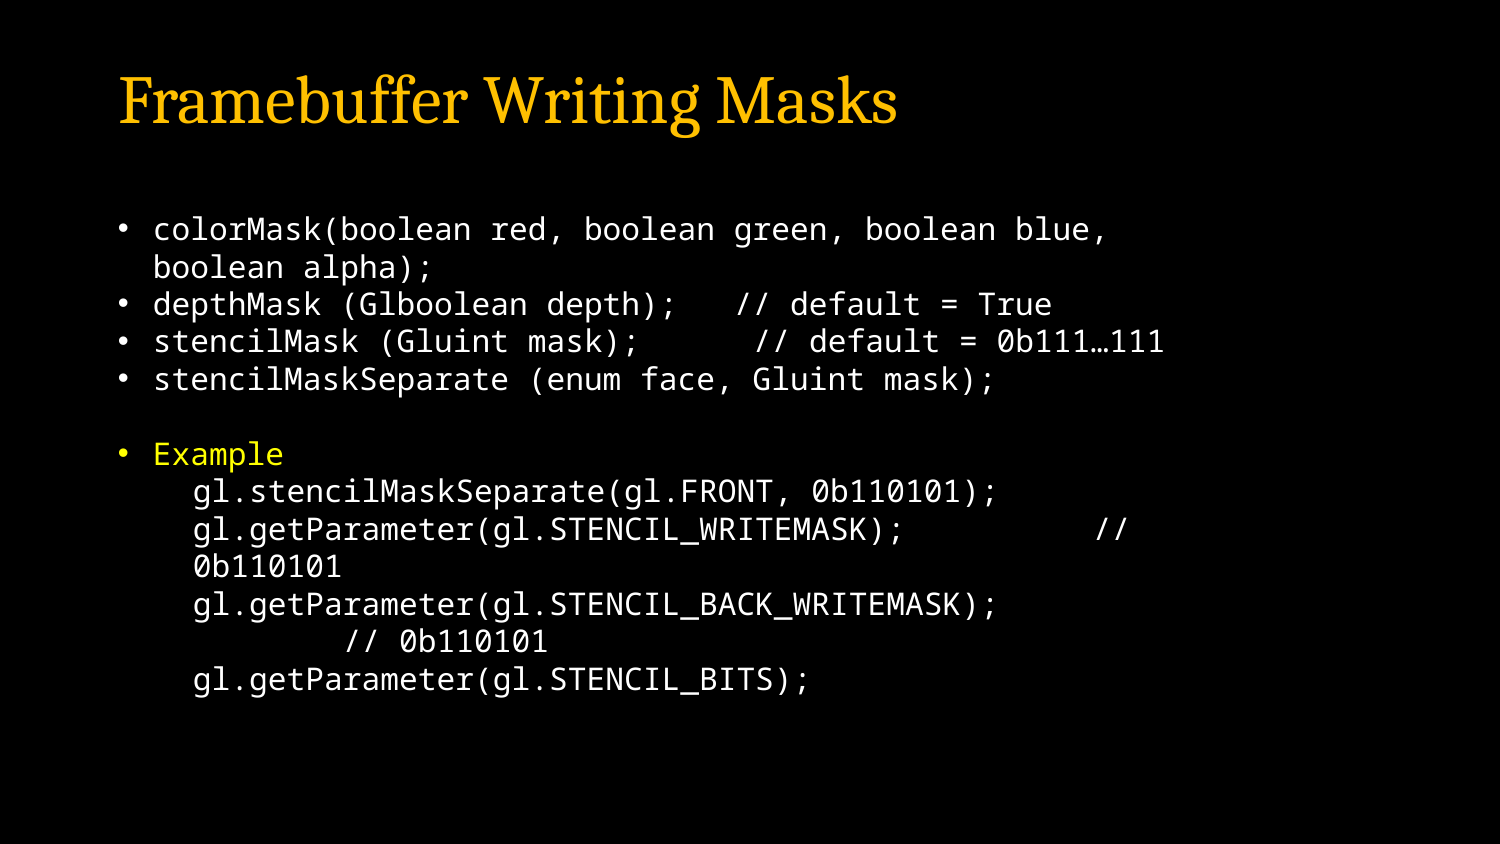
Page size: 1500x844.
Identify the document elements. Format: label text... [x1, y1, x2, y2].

text_box colorMask(boolean red, boolean green, boolean blue, boolean alpha); depthMask (Glboolean depth); // default = True stencilMask (Gluint mask); // default = 0b111…111 stencilMaskSeparate (enum face, Gluint mask); Example gl.stencilMaskSeparate(gl.FRONT, 0b110101); gl.getParameter(gl.STENCIL_WRITEMASK); // 0b110101 gl.getParameter(gl.STENCIL_BACK_WRITEMASK); // 0b110101 gl.getParameter(gl.STENCIL_BITS); [103, 202, 1221, 741]
title Framebuffer Writing Masks [103, 44, 1397, 159]
